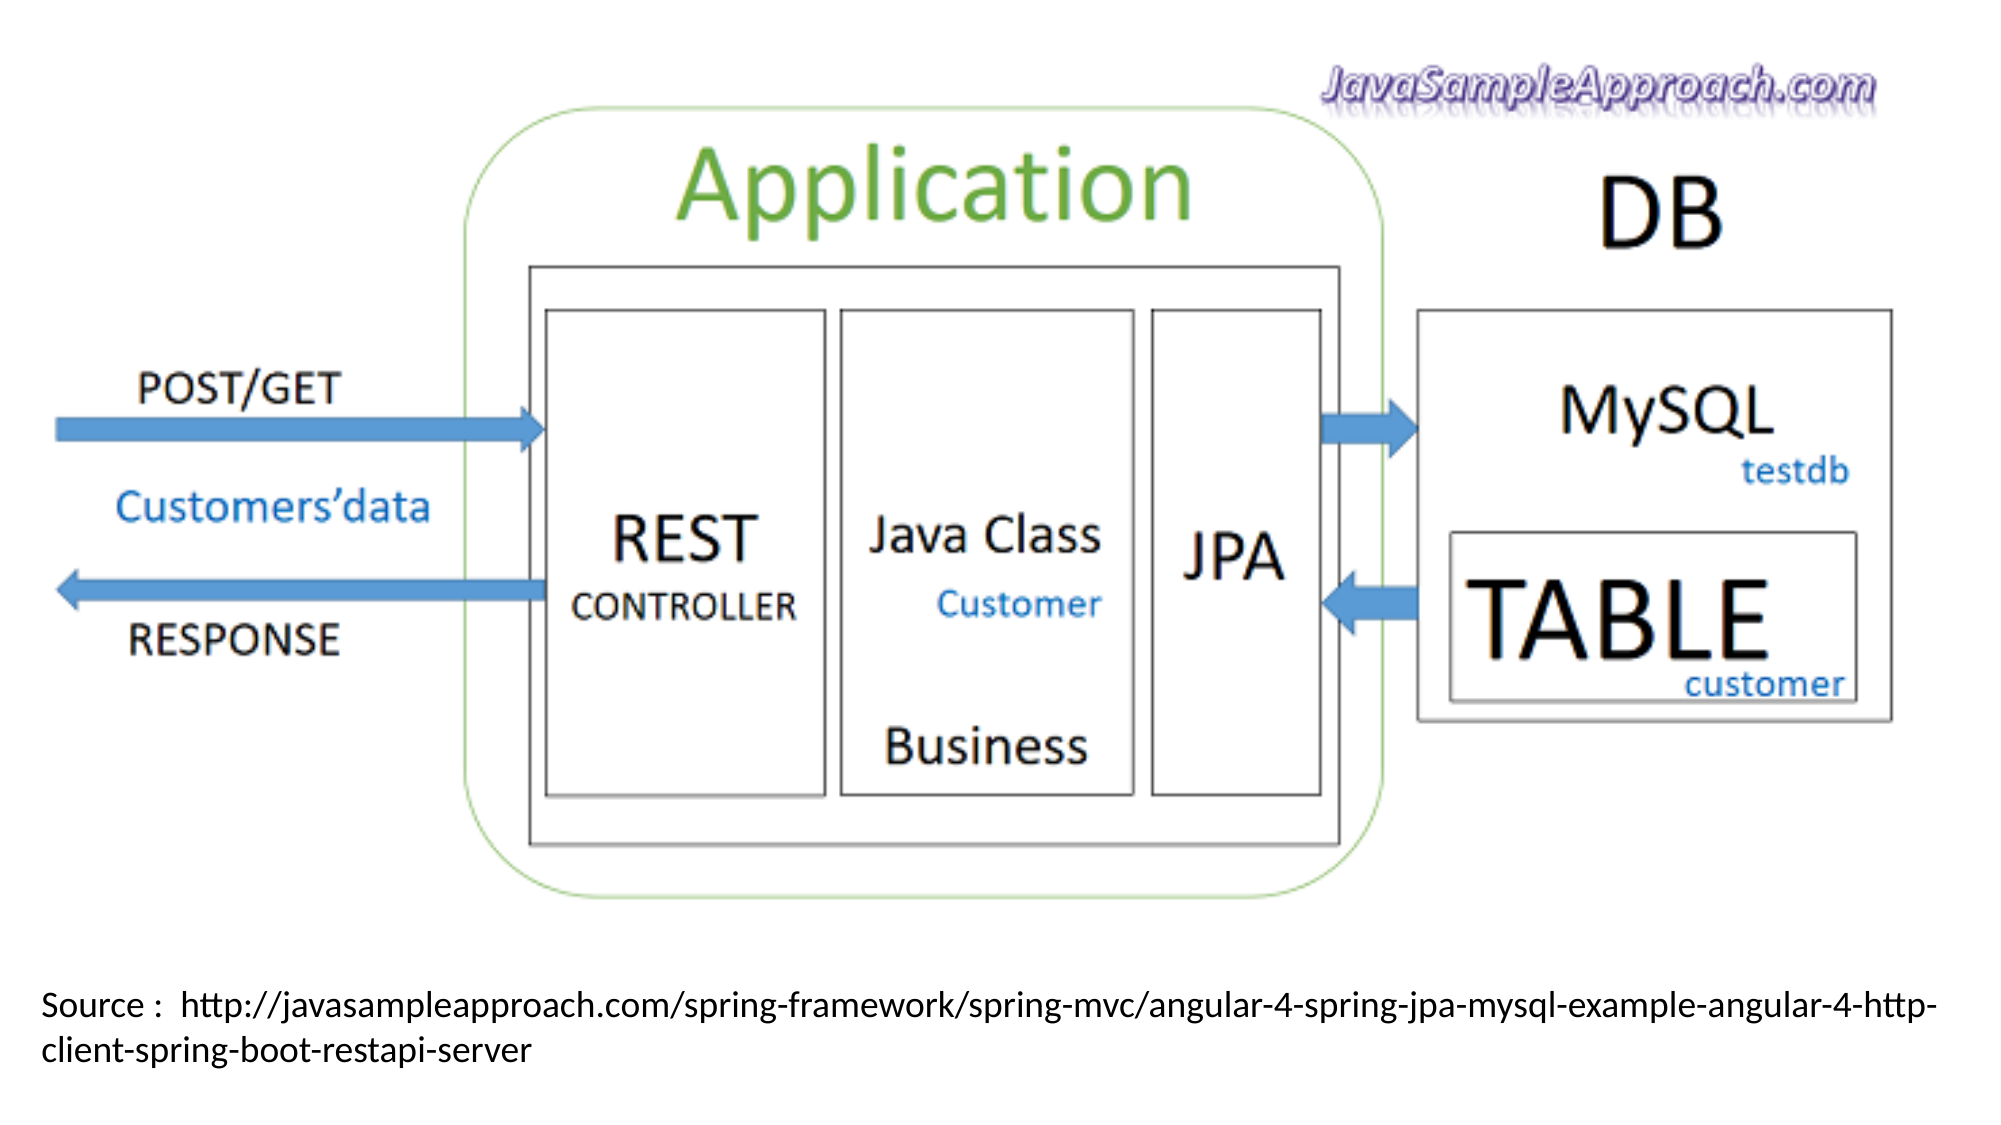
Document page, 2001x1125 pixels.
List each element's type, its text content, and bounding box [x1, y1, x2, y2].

text_box Source : http://javasampleapproach.com/spring-framework/spring-mvc/angular-4-spring-jpa-mysql-example-angular-4-http-client-spring-boot-restapi-server [26, 972, 1978, 1078]
picture [26, 39, 1918, 919]
